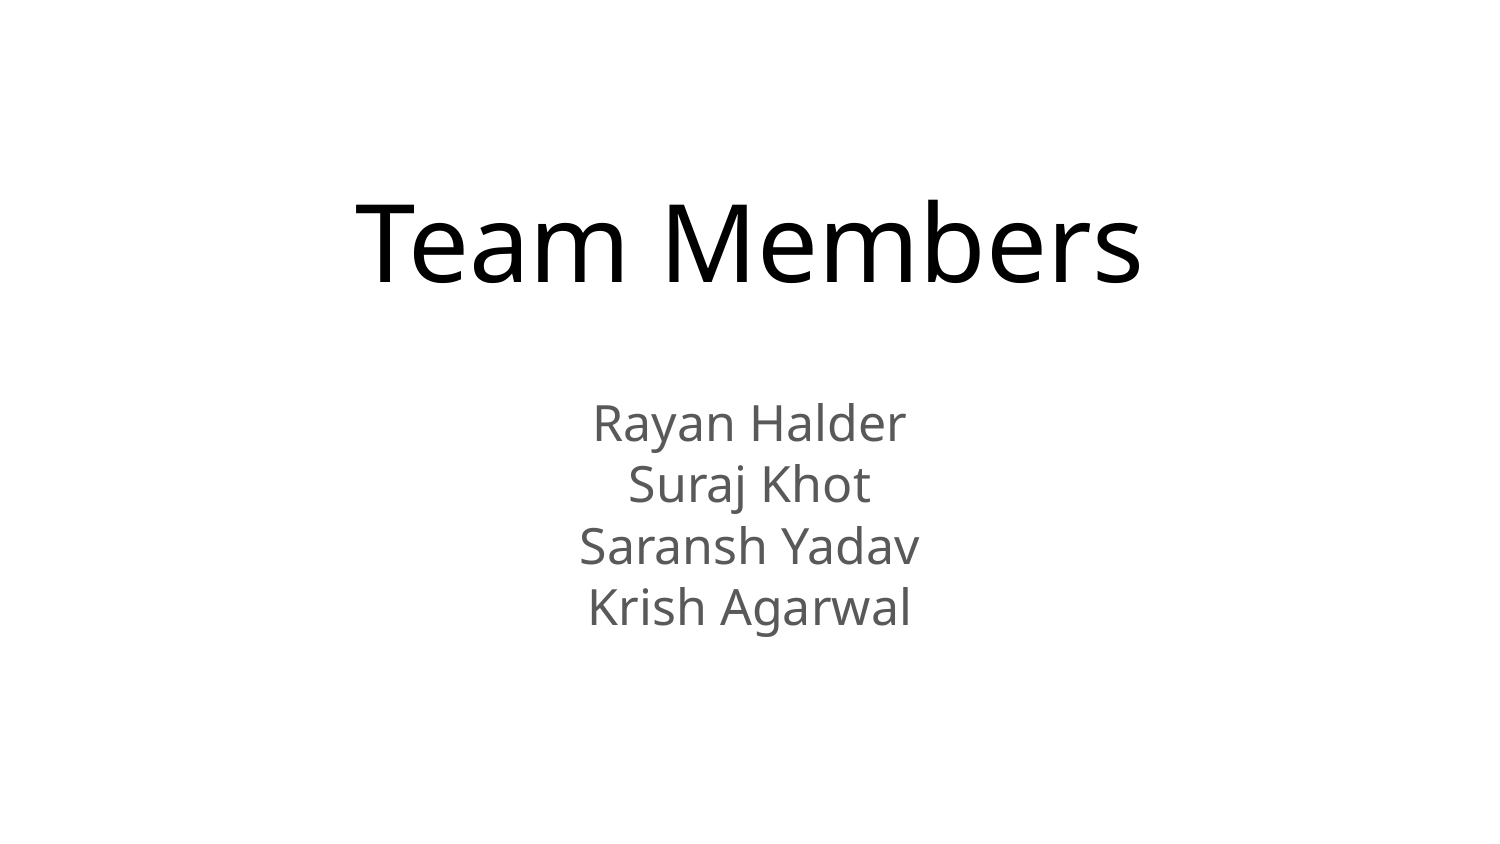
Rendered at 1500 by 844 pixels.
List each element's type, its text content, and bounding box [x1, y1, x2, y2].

subtitle Rayan Halder Suraj Khot Saransh Yadav Krish Agarwal [51, 377, 1449, 681]
title Team Members [51, 122, 1449, 329]
